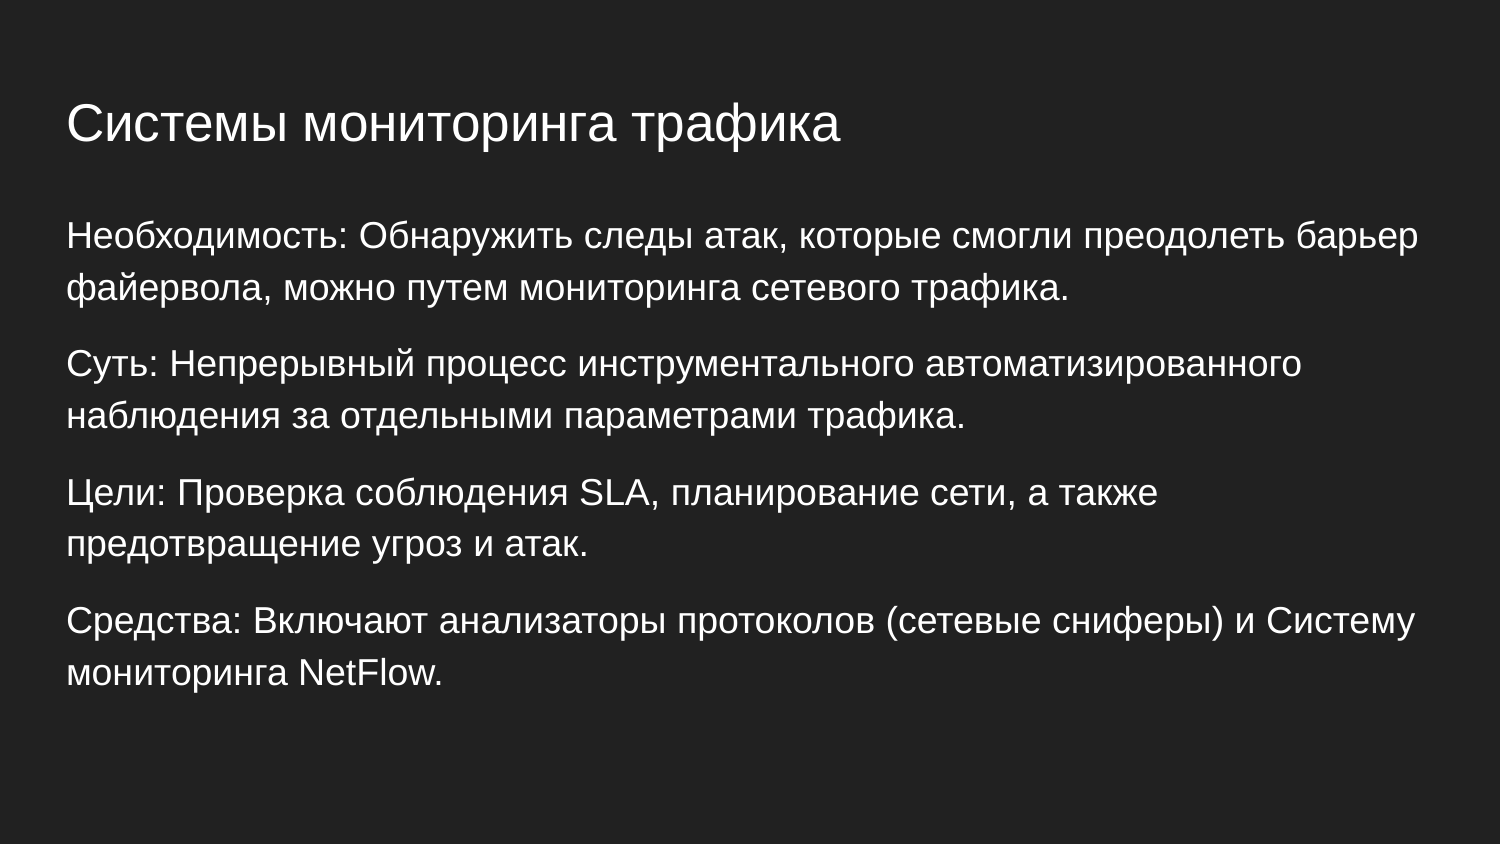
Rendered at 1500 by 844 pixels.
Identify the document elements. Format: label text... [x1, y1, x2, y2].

list Необходимость: Обнаружить следы атак, которые смогли преодолеть барьер файервола, можно путем мониторинга сетевого трафика. Суть: Непрерывный процесс инструментального автоматизированного наблюдения за отдельными параметрами трафика. Цели: Проверка соблюдения SLA, планирование сети, а также предотвращение угроз и атак. Средства: Включают анализаторы протоколов (сетевые сниферы) и Систему мониторинга NetFlow. [51, 189, 1449, 750]
title Системы мониторинга трафика [51, 72, 1449, 167]
